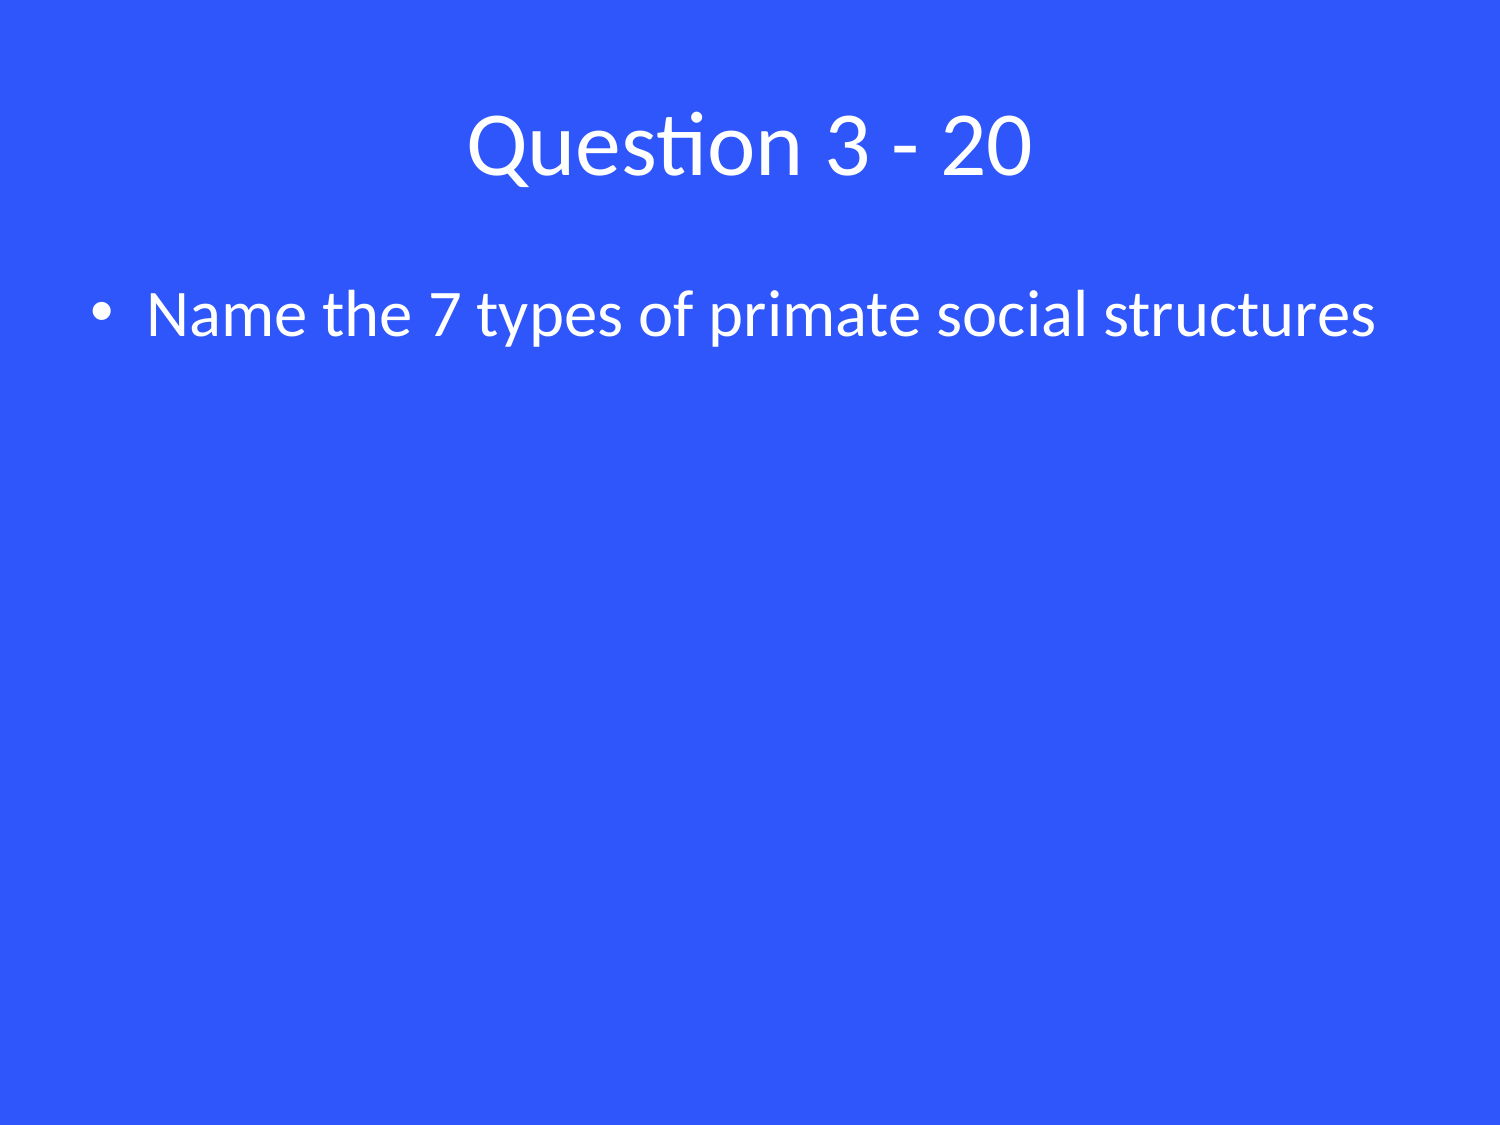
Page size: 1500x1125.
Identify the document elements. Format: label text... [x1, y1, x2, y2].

title Question 3 - 20 [75, 45, 1425, 233]
list Name the 7 types of primate social structures [75, 262, 1425, 1005]
